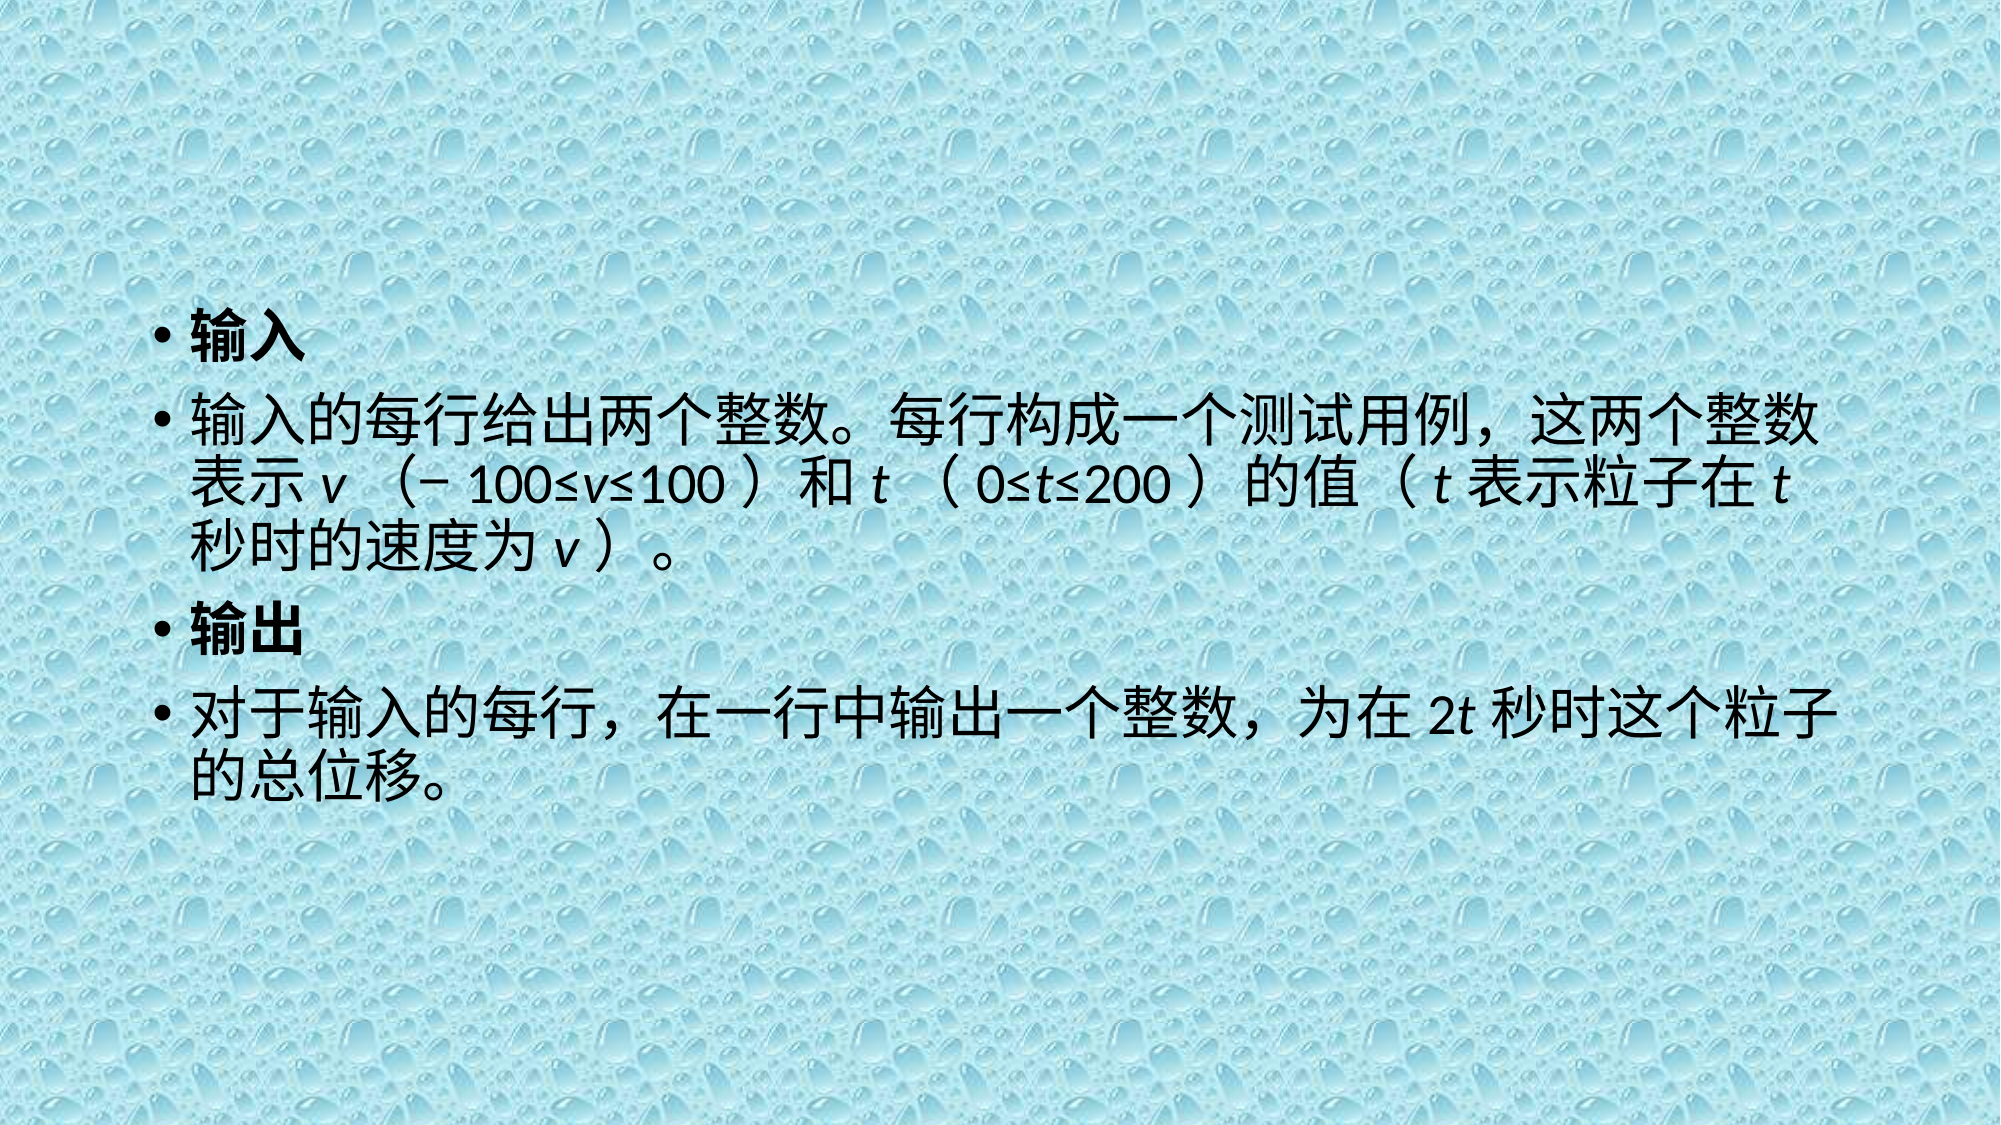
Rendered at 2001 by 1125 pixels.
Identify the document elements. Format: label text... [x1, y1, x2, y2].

list 输入 输入的每行给出两个整数。每行构成一个测试用例，这两个整数表示v（−100≤v≤100）和t（0≤t≤200）的值（t表示粒子在t秒时的速度为v）。 输出 对于输入的每行，在一行中输出一个整数，为在2t秒时这个粒子的总位移。 [137, 299, 1863, 1014]
picture [0, 0, 2001, 1125]
